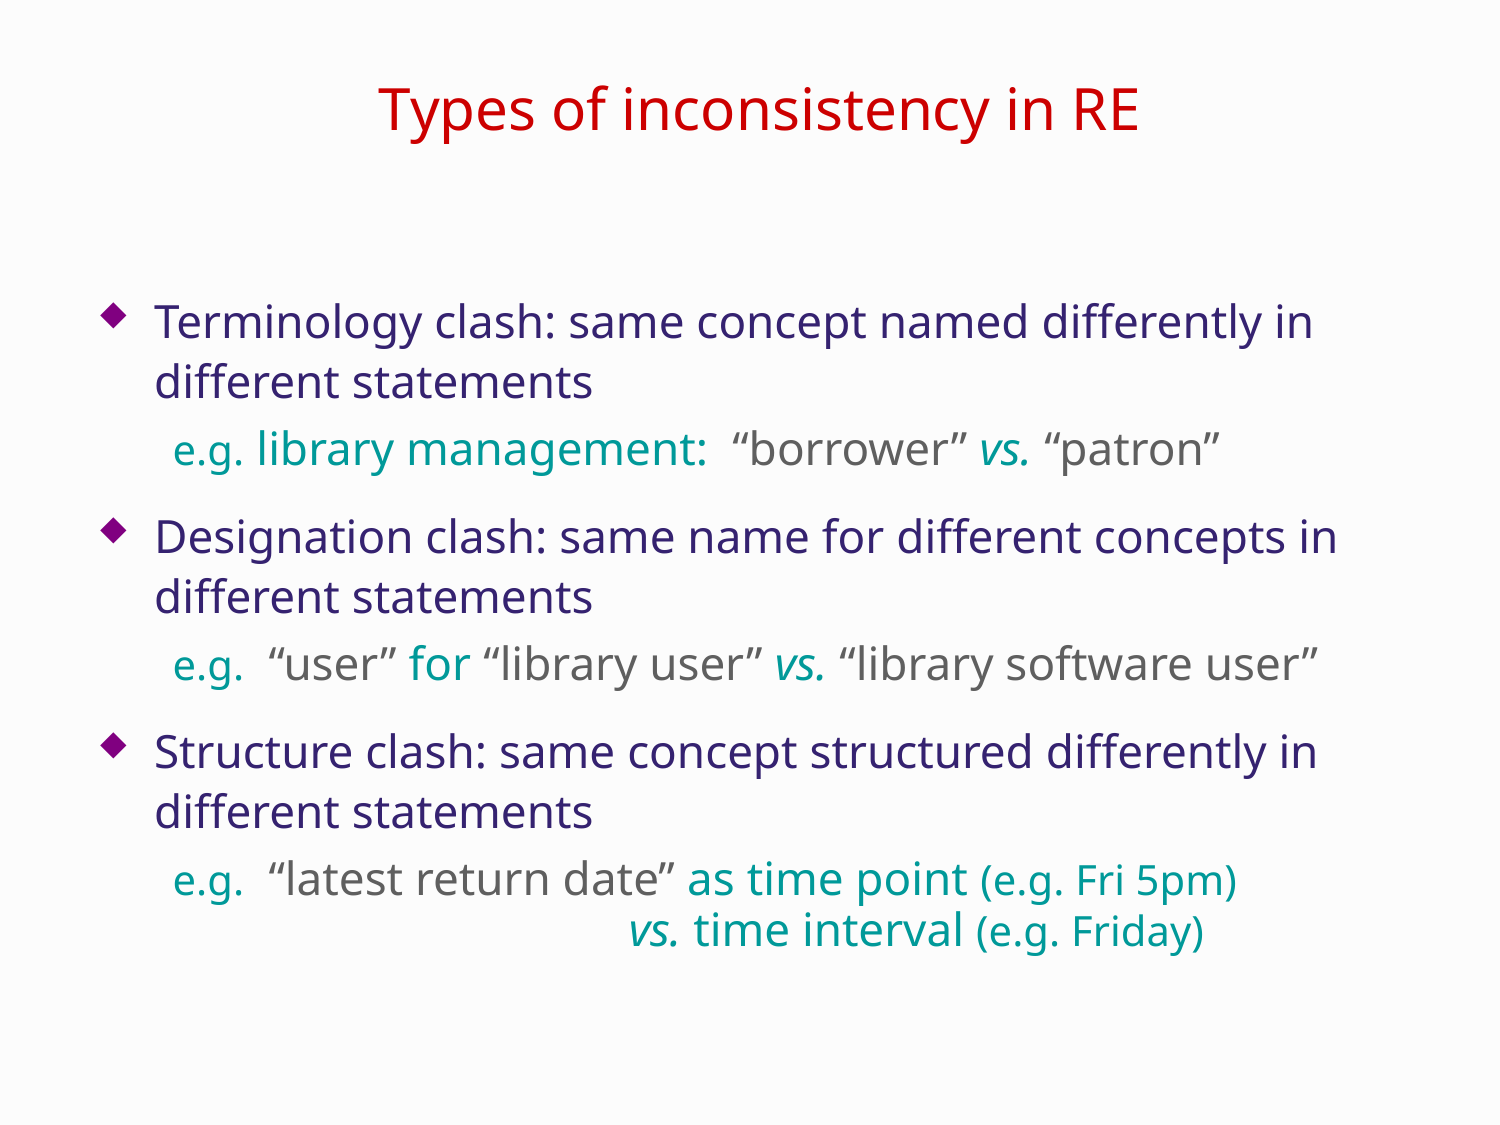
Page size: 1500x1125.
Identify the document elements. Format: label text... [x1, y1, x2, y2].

title Types of inconsistency in RE [50, 44, 1470, 170]
list Terminology clash: same concept named differently in different statements e.g. library management: “borrower” vs. “patron” Designation clash: same name for different concepts in different statements e.g. “user” for “library user” vs. “library software user” Structure clash: same concept structured differently in different statements e.g. “latest return date” as time point (e.g. Fri 5pm) vs. time interval (e.g. Friday) [37, 212, 1473, 1030]
